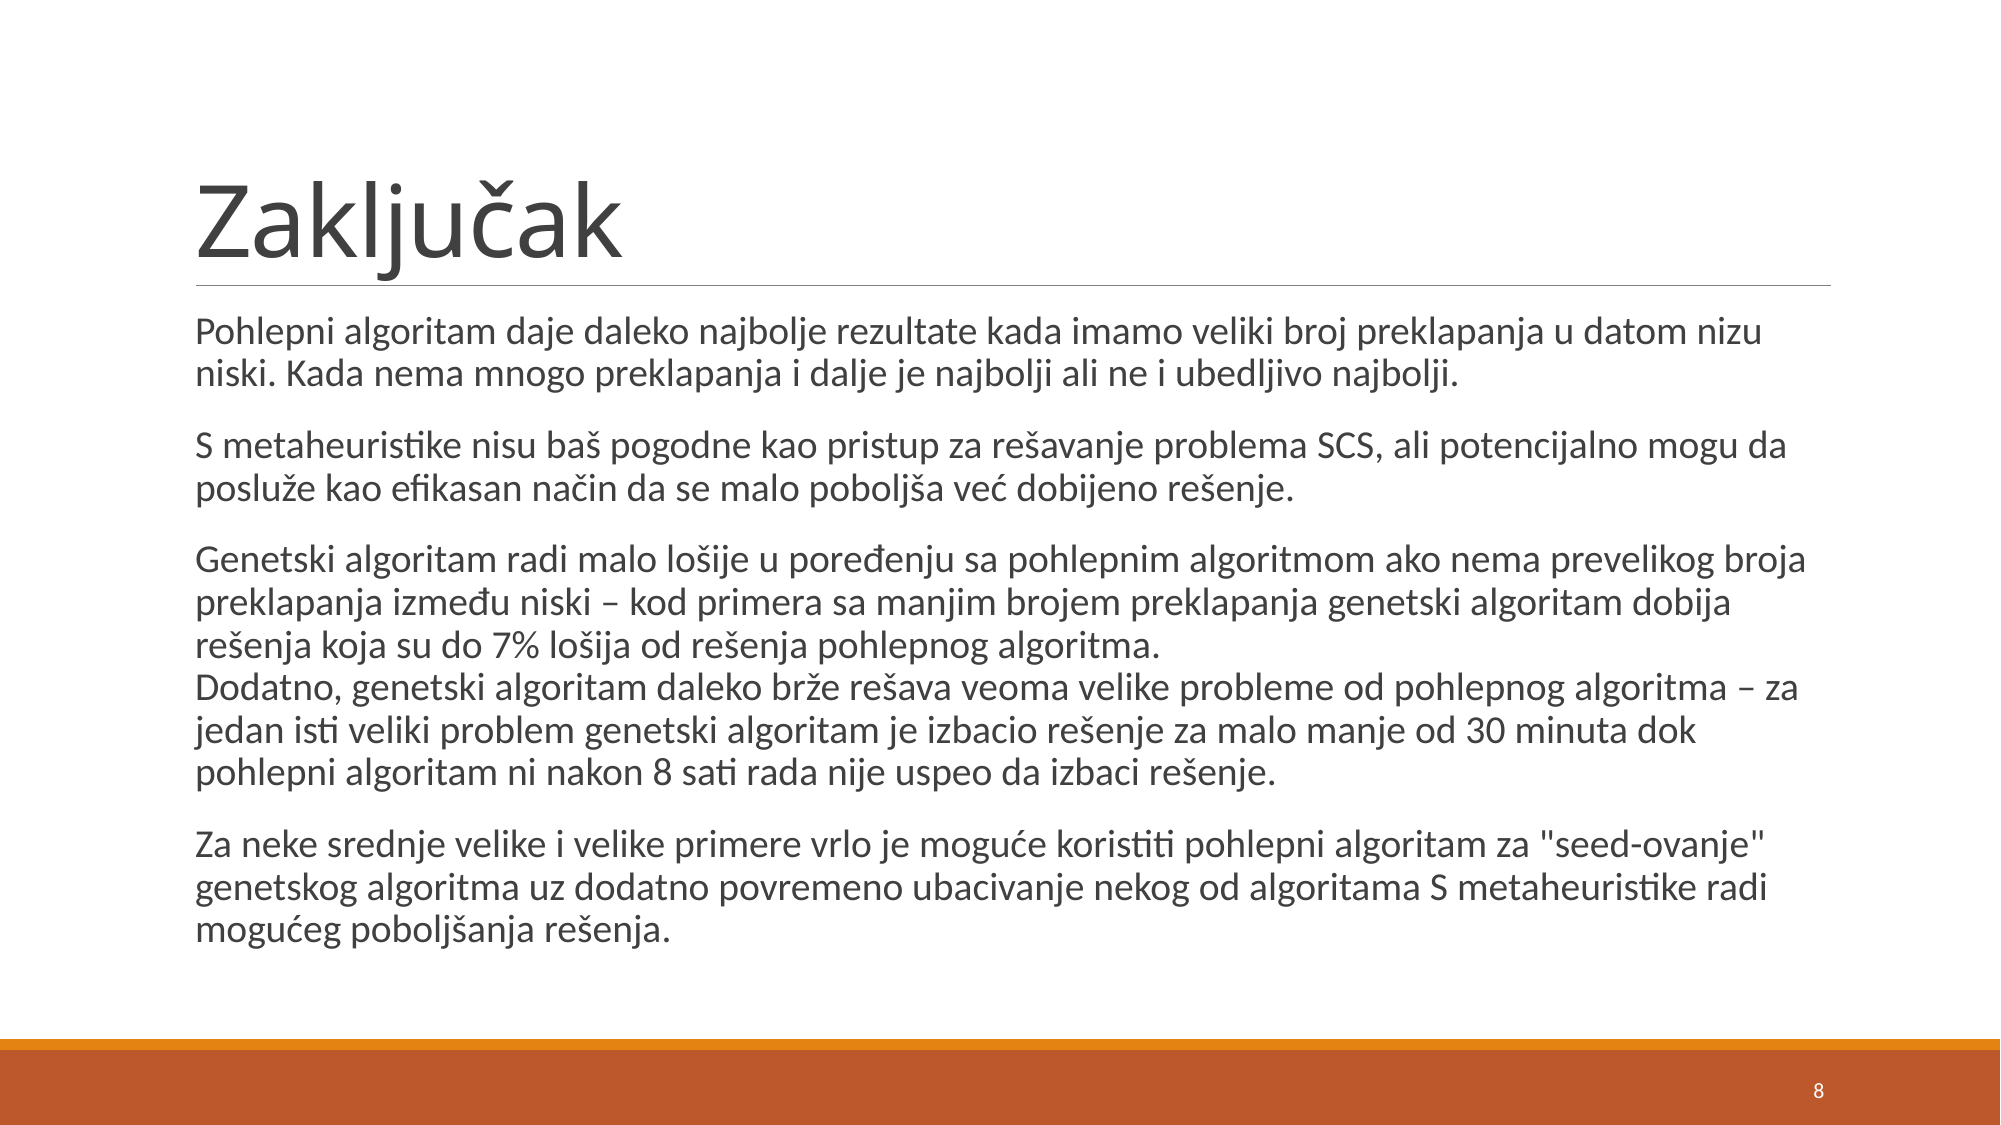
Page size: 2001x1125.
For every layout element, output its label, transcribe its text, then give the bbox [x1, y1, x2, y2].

slide_number 8 [1624, 1059, 1840, 1120]
list Pohlepni algoritam daje daleko najbolje rezultate kada imamo veliki broj preklapanja u datom nizu niski. Kada nema mnogo preklapanja i dalje je najbolji ali ne i ubedljivo najbolji. S metaheuristike nisu baš pogodne kao pristup za rešavanje problema SCS, ali potencijalno mogu da posluže kao efikasan način da se malo poboljša već dobijeno rešenje. Genetski algoritam radi malo lošije u poređenju sa pohlepnim algoritmom ako nema prevelikog broja preklapanja između niski – kod primera sa manjim brojem preklapanja genetski algoritam dobija rešenja koja su do 7% lošija od rešenja pohlepnog algoritma. Dodatno, genetski algoritam daleko brže rešava veoma velike probleme od pohlepnog algoritma – za jedan isti veliki problem genetski algoritam je izbacio rešenje za malo manje od 30 minuta dok pohlepni algoritam ni nakon 8 sati rada nije uspeo da izbaci rešenje. Za neke srednje velike i velike primere vrlo je moguće koristiti pohlepni algoritam za "seed-ovanje" genetskog algoritma uz dodatno povremeno ubacivanje nekog od algoritama S metaheuristike radi mogućeg poboljšanja rešenja. [180, 302, 1830, 963]
title Zaključak [180, 47, 1830, 285]
